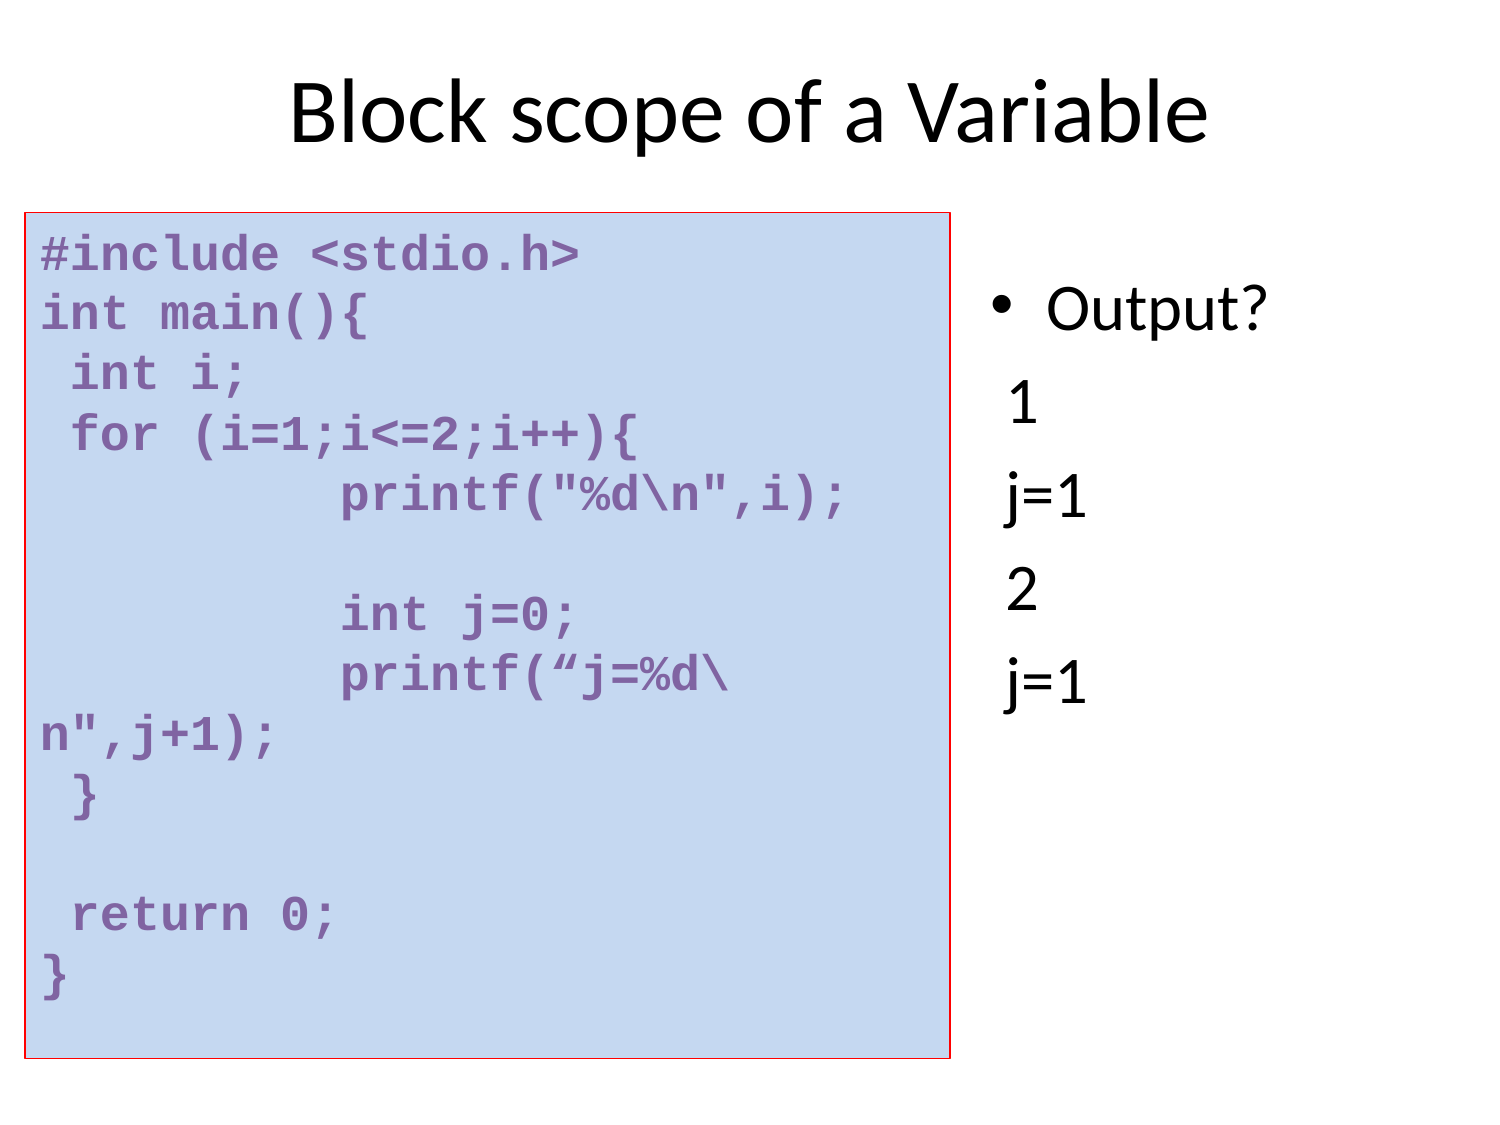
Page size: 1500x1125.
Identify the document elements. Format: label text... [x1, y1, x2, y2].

title Block scope of a Variable [112, 37, 1388, 175]
list Output? 1 j=1 2 j=1 [975, 256, 1494, 932]
text_box #include <stdio.h> int main(){ int i; for (i=1;i<=2;i++){ printf("%d\n",i); int j=0; printf(“j=%d\n",j+1); } return 0; } [24, 212, 950, 1059]
